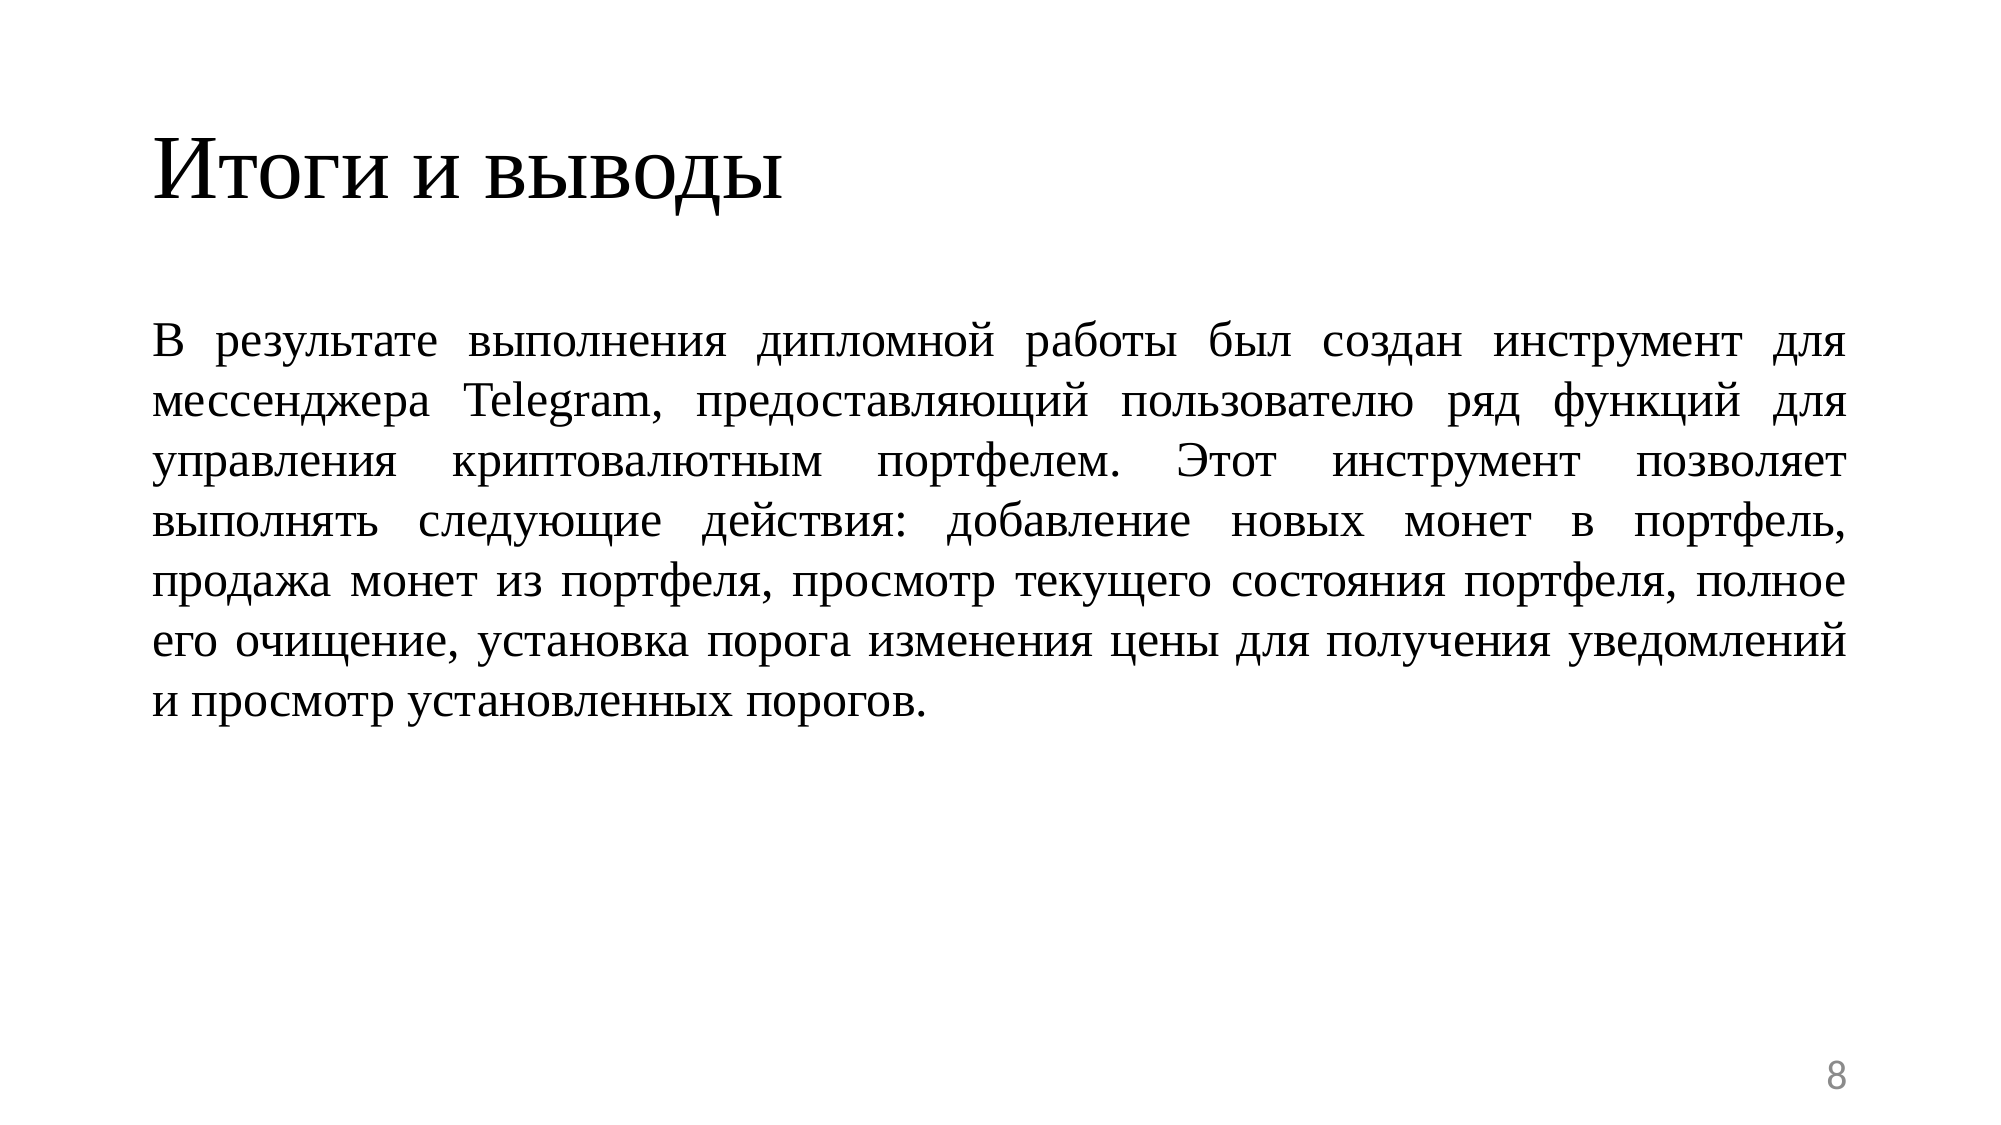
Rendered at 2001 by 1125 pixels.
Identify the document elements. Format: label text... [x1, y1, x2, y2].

text_box Итоги и выводы [137, 59, 1863, 278]
text_box В результате выполнения дипломной работы был создан инструмент для мессенджера Telegram, предоставляющий пользователю ряд функций для управления криптовалютным портфелем. Этот инструмент позволяет выполнять следующие действия: добавление новых монет в портфель, продажа монет из портфеля, просмотр текущего состояния портфеля, полное его очищение, установка порога изменения цены для получения уведомлений и просмотр установленных порогов. [137, 299, 1863, 1014]
text_box 6 [1412, 1042, 1863, 1103]
